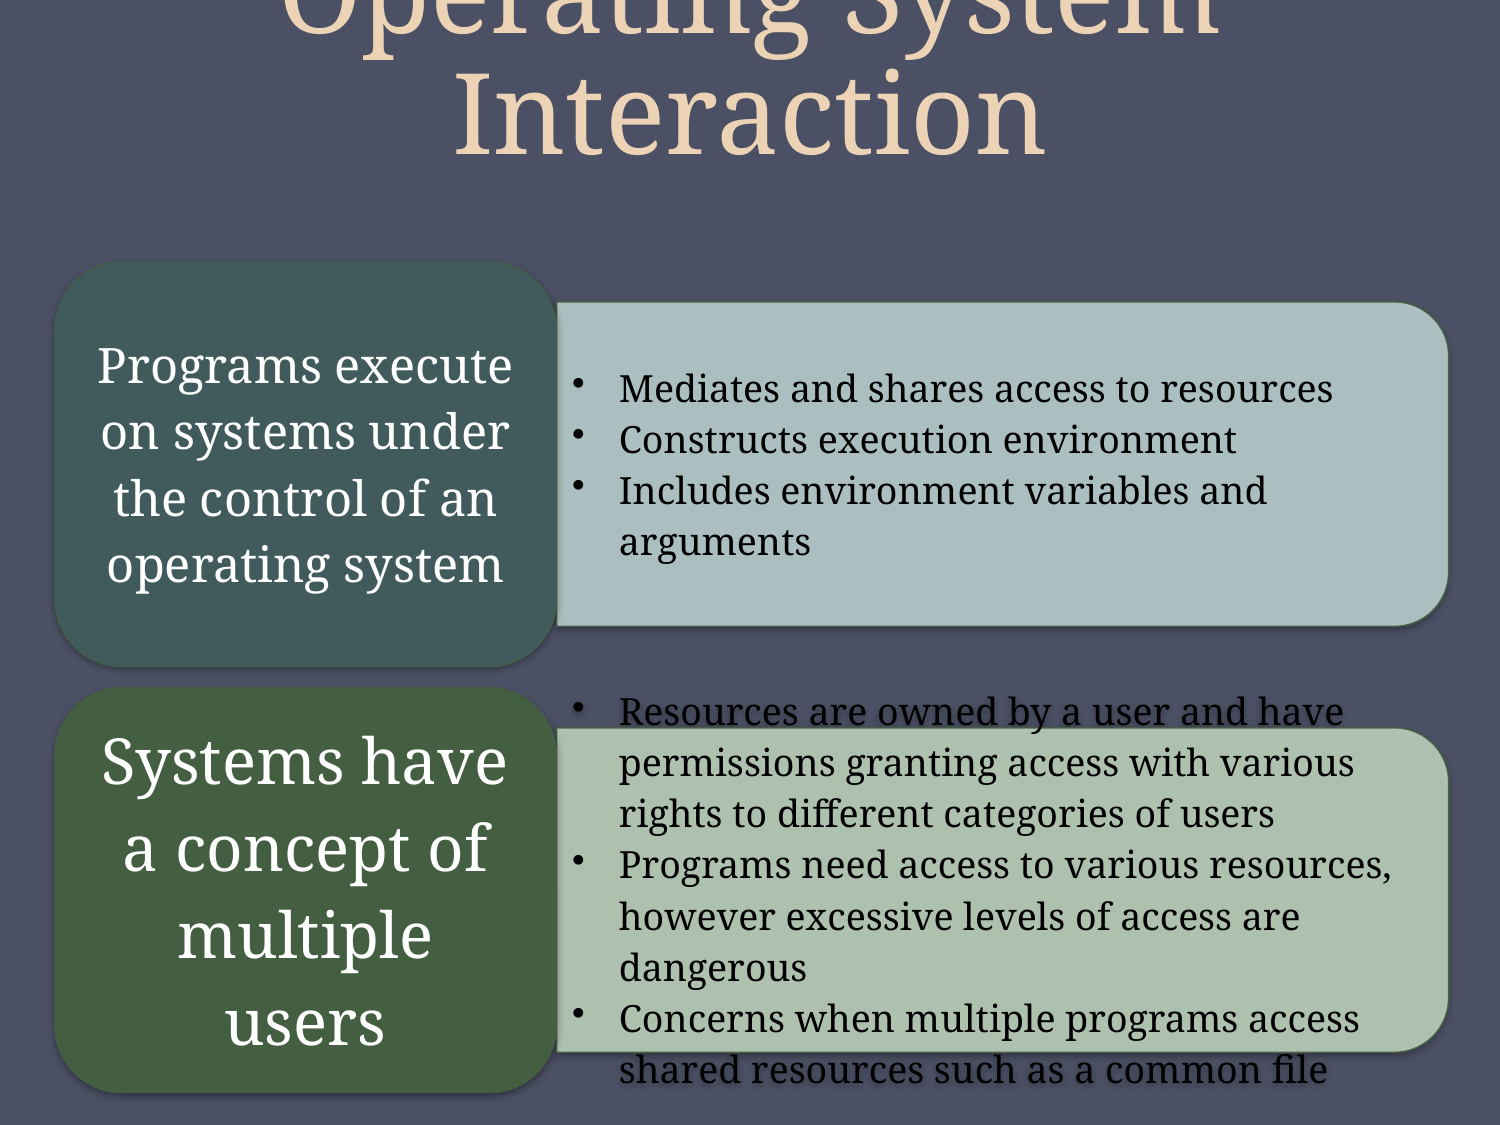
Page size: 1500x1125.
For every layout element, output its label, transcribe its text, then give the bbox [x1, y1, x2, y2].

title Operating System Interaction [0, 4, 1500, 185]
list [54, 261, 1449, 1094]
